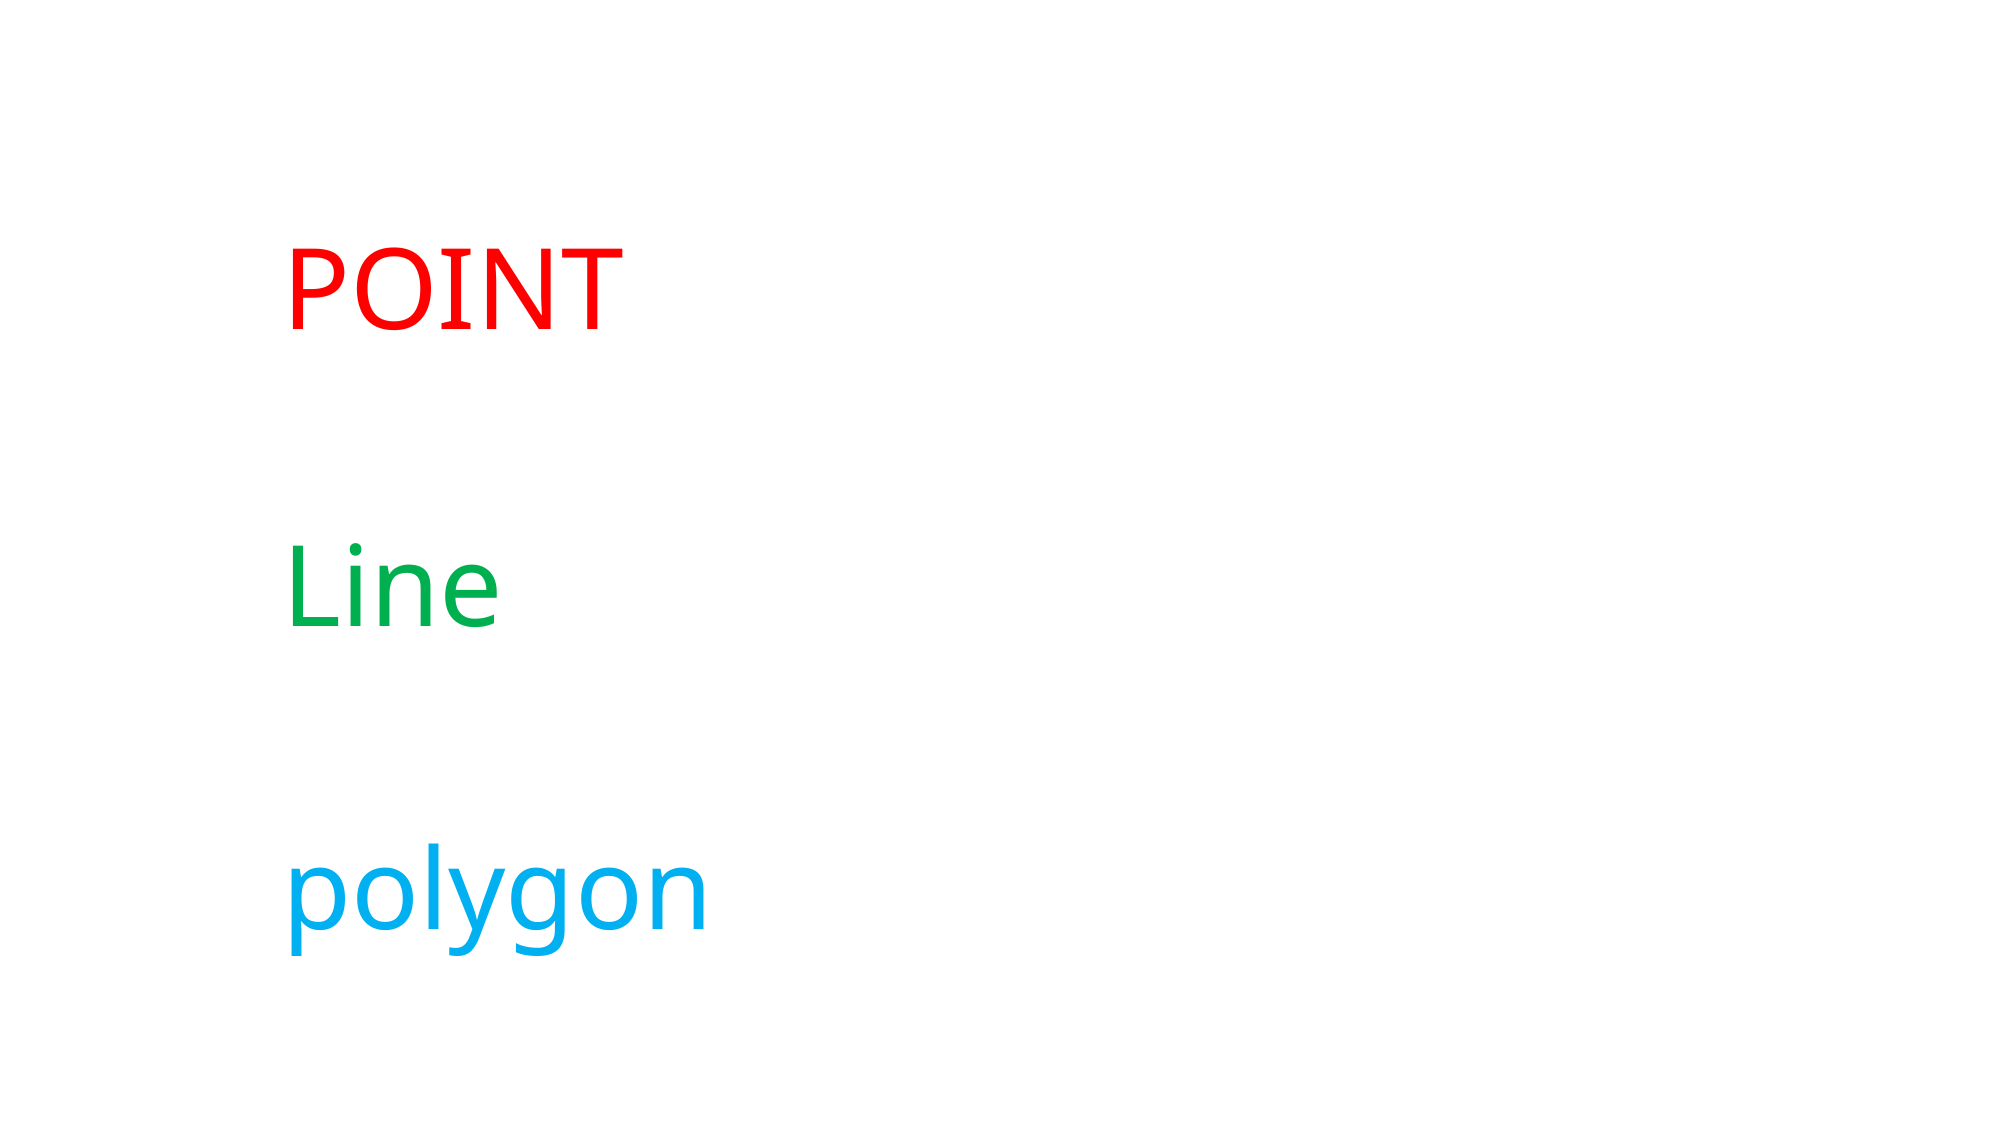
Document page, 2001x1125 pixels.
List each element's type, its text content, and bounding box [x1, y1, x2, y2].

text_box Line [267, 431, 1772, 749]
text_box POINT [267, 134, 704, 431]
text_box polygon [267, 734, 903, 1052]
